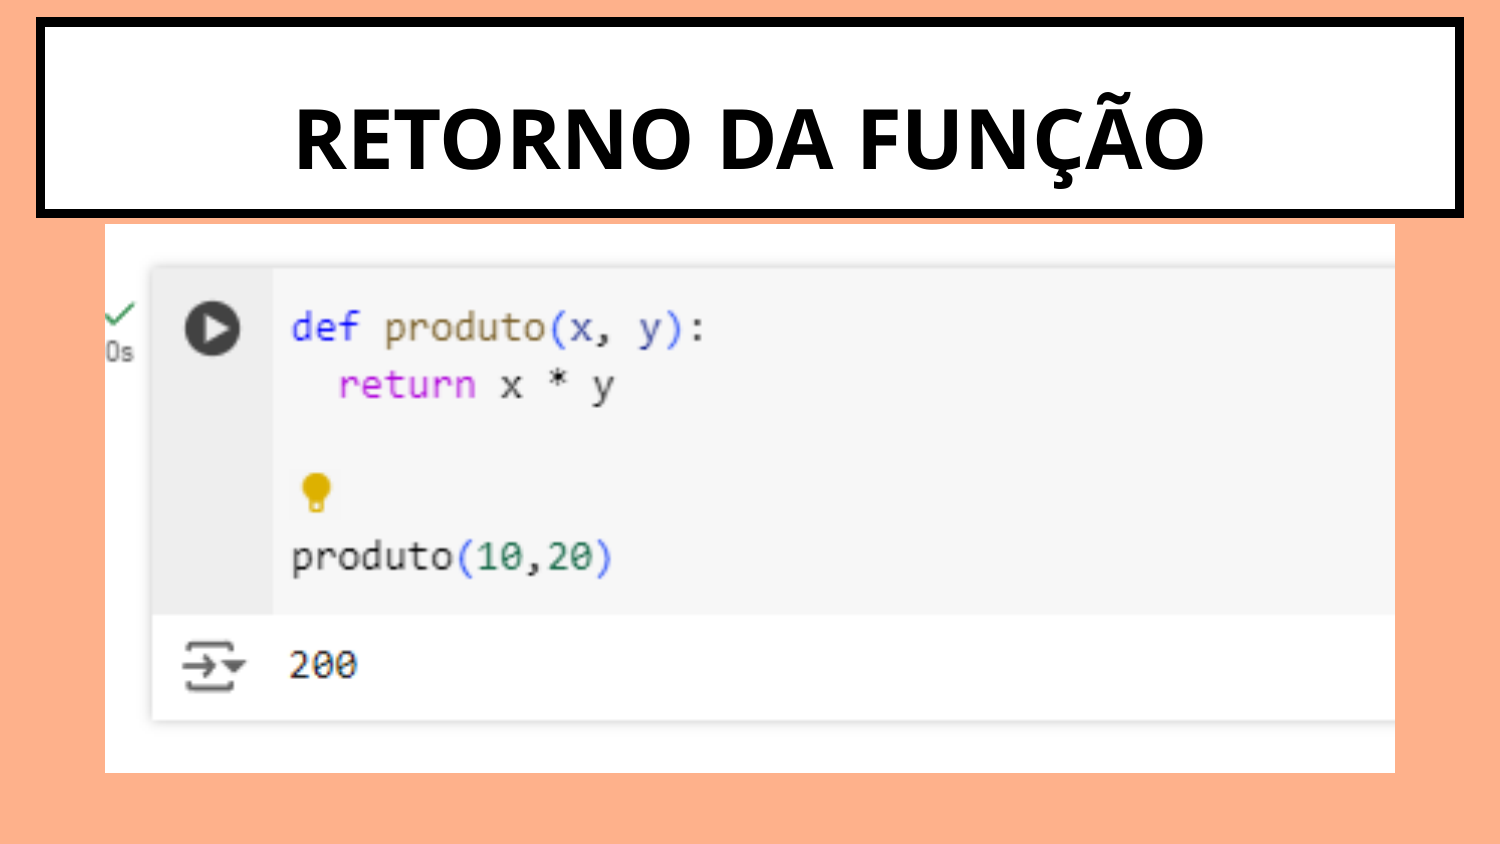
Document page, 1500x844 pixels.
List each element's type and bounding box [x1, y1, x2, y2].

picture [104, 223, 1396, 773]
text_box [40, 10, 1460, 214]
